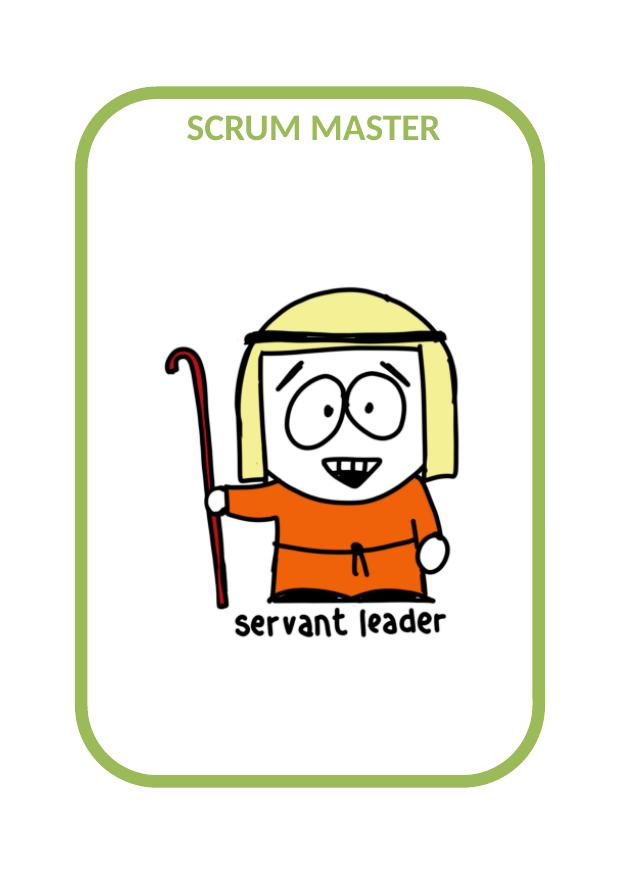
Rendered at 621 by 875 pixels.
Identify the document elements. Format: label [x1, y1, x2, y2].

picture [156, 272, 464, 669]
